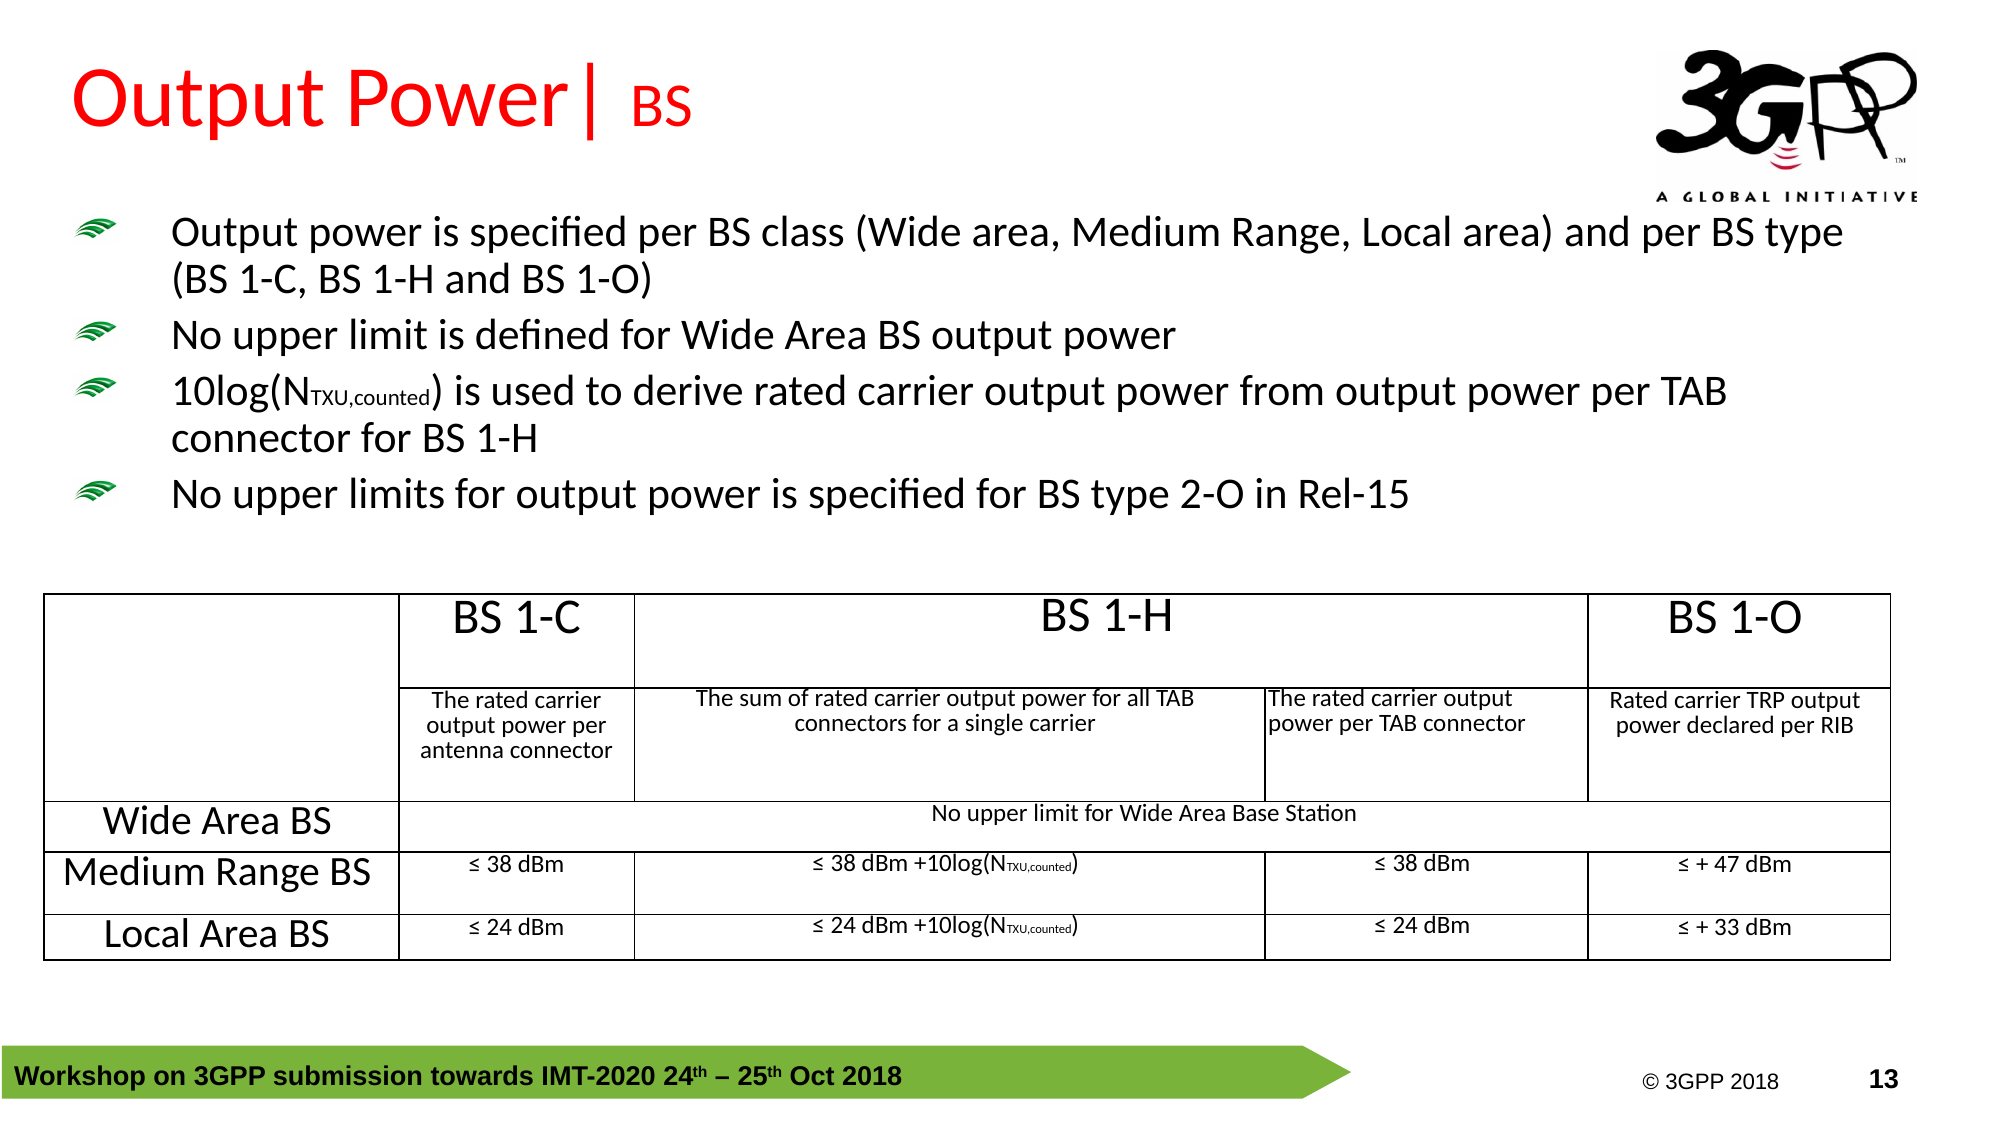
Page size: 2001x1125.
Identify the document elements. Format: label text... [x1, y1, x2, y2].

table_header BS 1-O [1589, 595, 1890, 687]
table_header [45, 595, 398, 801]
table_cell The rated carrier output power per antenna connector [400, 689, 634, 801]
picture [71, 373, 118, 404]
table_cell Wide Area BS [45, 802, 398, 851]
table_cell Rated carrier TRP output power declared per RIB [1589, 689, 1890, 801]
text_box Output power is specified per BS class (Wide area, Medium Range, Local area) and per BS type (BS 1-C, BS 1-H and BS 1-O) No upper limit is defined for Wide Area BS output power 10log(NTXU,counted) is used to derive rated carrier output power from output power per TAB connector for BS 1-H No upper limits for output power is specified for BS type 2-O in Rel-15 [56, 200, 1891, 483]
table_cell No upper limit for Wide Area Base Station [400, 802, 1890, 851]
table_cell Medium Range BS [45, 853, 398, 914]
table_cell ≤ + 47 dBm [1589, 853, 1890, 914]
table_cell ≤ + 33 dBm [1589, 915, 1890, 959]
picture [71, 317, 118, 348]
title Output Power| BS [56, 27, 1782, 154]
table_cell The rated carrier output power per TAB connector [1266, 689, 1587, 801]
table_cell ≤ 24 dBm [1266, 915, 1587, 959]
table_cell ≤ 24 dBm +10log(NTXU,counted) [635, 915, 1264, 959]
table_cell ≤ 38 dBm [1266, 853, 1587, 914]
table_cell ≤ 24 dBm [400, 915, 634, 959]
table_cell Local Area BS [45, 915, 398, 959]
table_header BS 1-C [400, 595, 634, 687]
table_cell ≤ 38 dBm +10log(NTXU,counted) [635, 853, 1264, 914]
table_header BS 1-H [635, 595, 1587, 687]
picture [1656, 50, 1917, 202]
picture [71, 476, 118, 508]
table_cell The sum of rated carrier output power for all TAB connectors for a single carrier [635, 689, 1264, 801]
picture [71, 214, 118, 245]
table_cell ≤ 38 dBm [400, 853, 634, 914]
